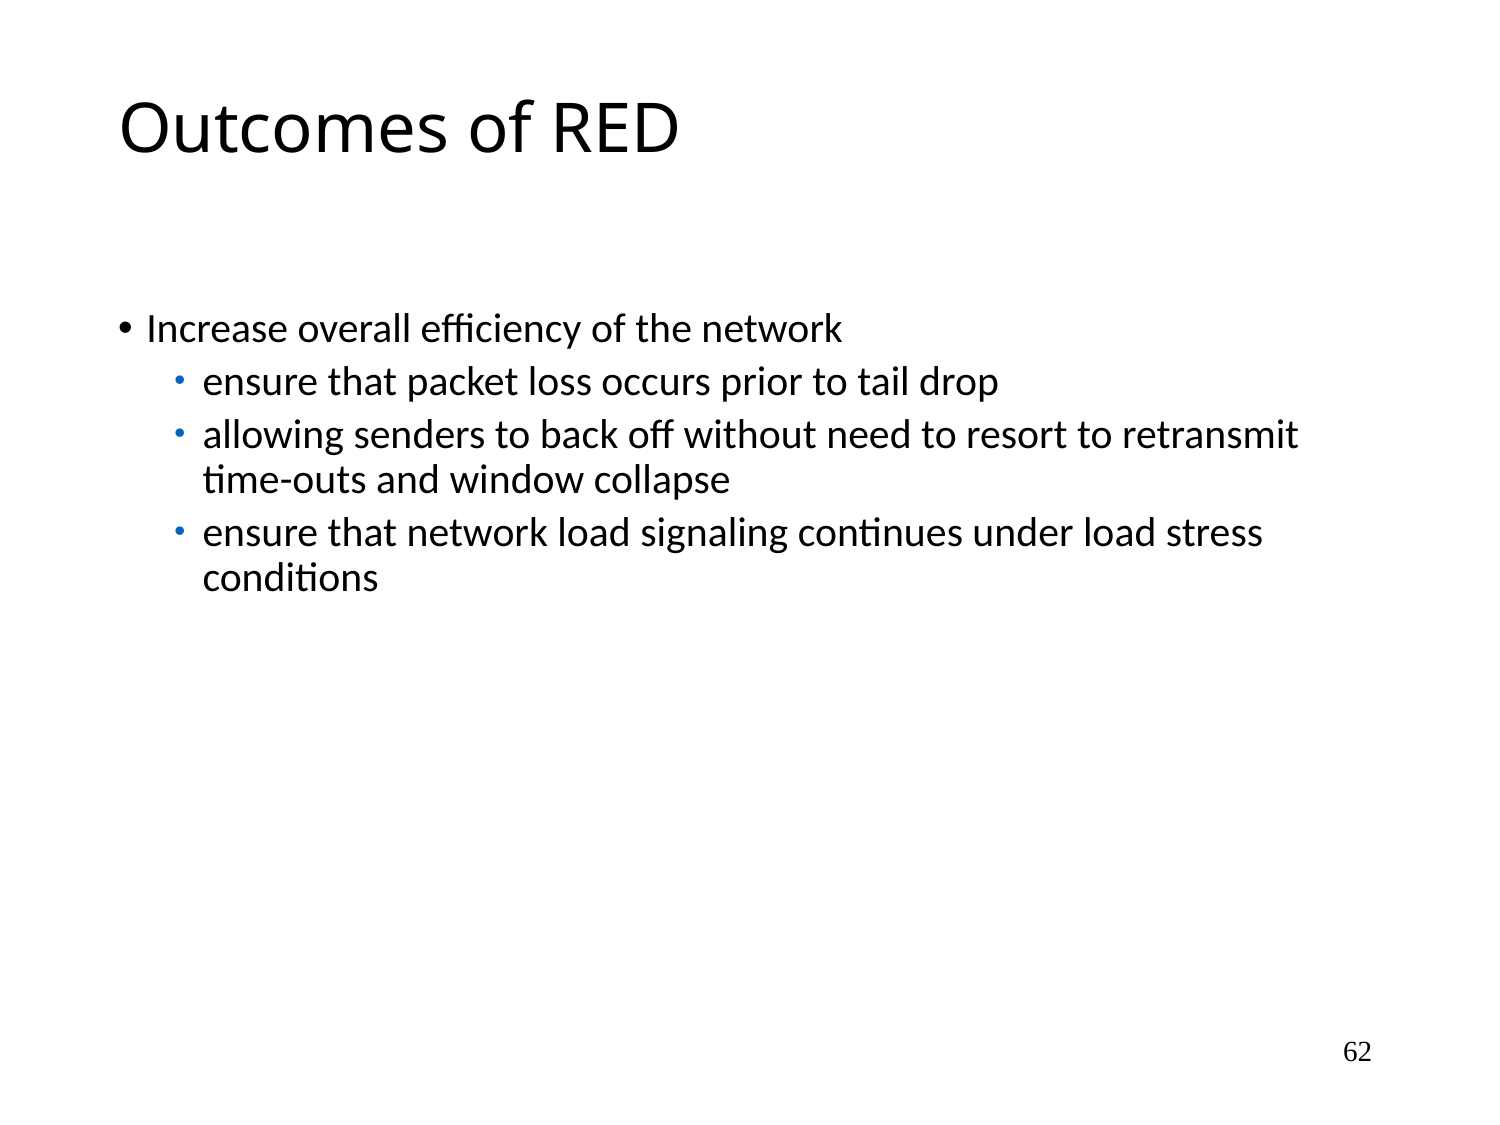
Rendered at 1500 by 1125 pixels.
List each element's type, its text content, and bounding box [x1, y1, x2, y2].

list Increase overall efficiency of the network ensure that packet loss occurs prior to tail drop allowing senders to back off without need to resort to retransmit time-outs and window collapse ensure that network load signaling continues under load stress conditions [103, 299, 1397, 1014]
title Outcomes of RED [103, 59, 1397, 200]
text_box 62 [1074, 1024, 1388, 1100]
